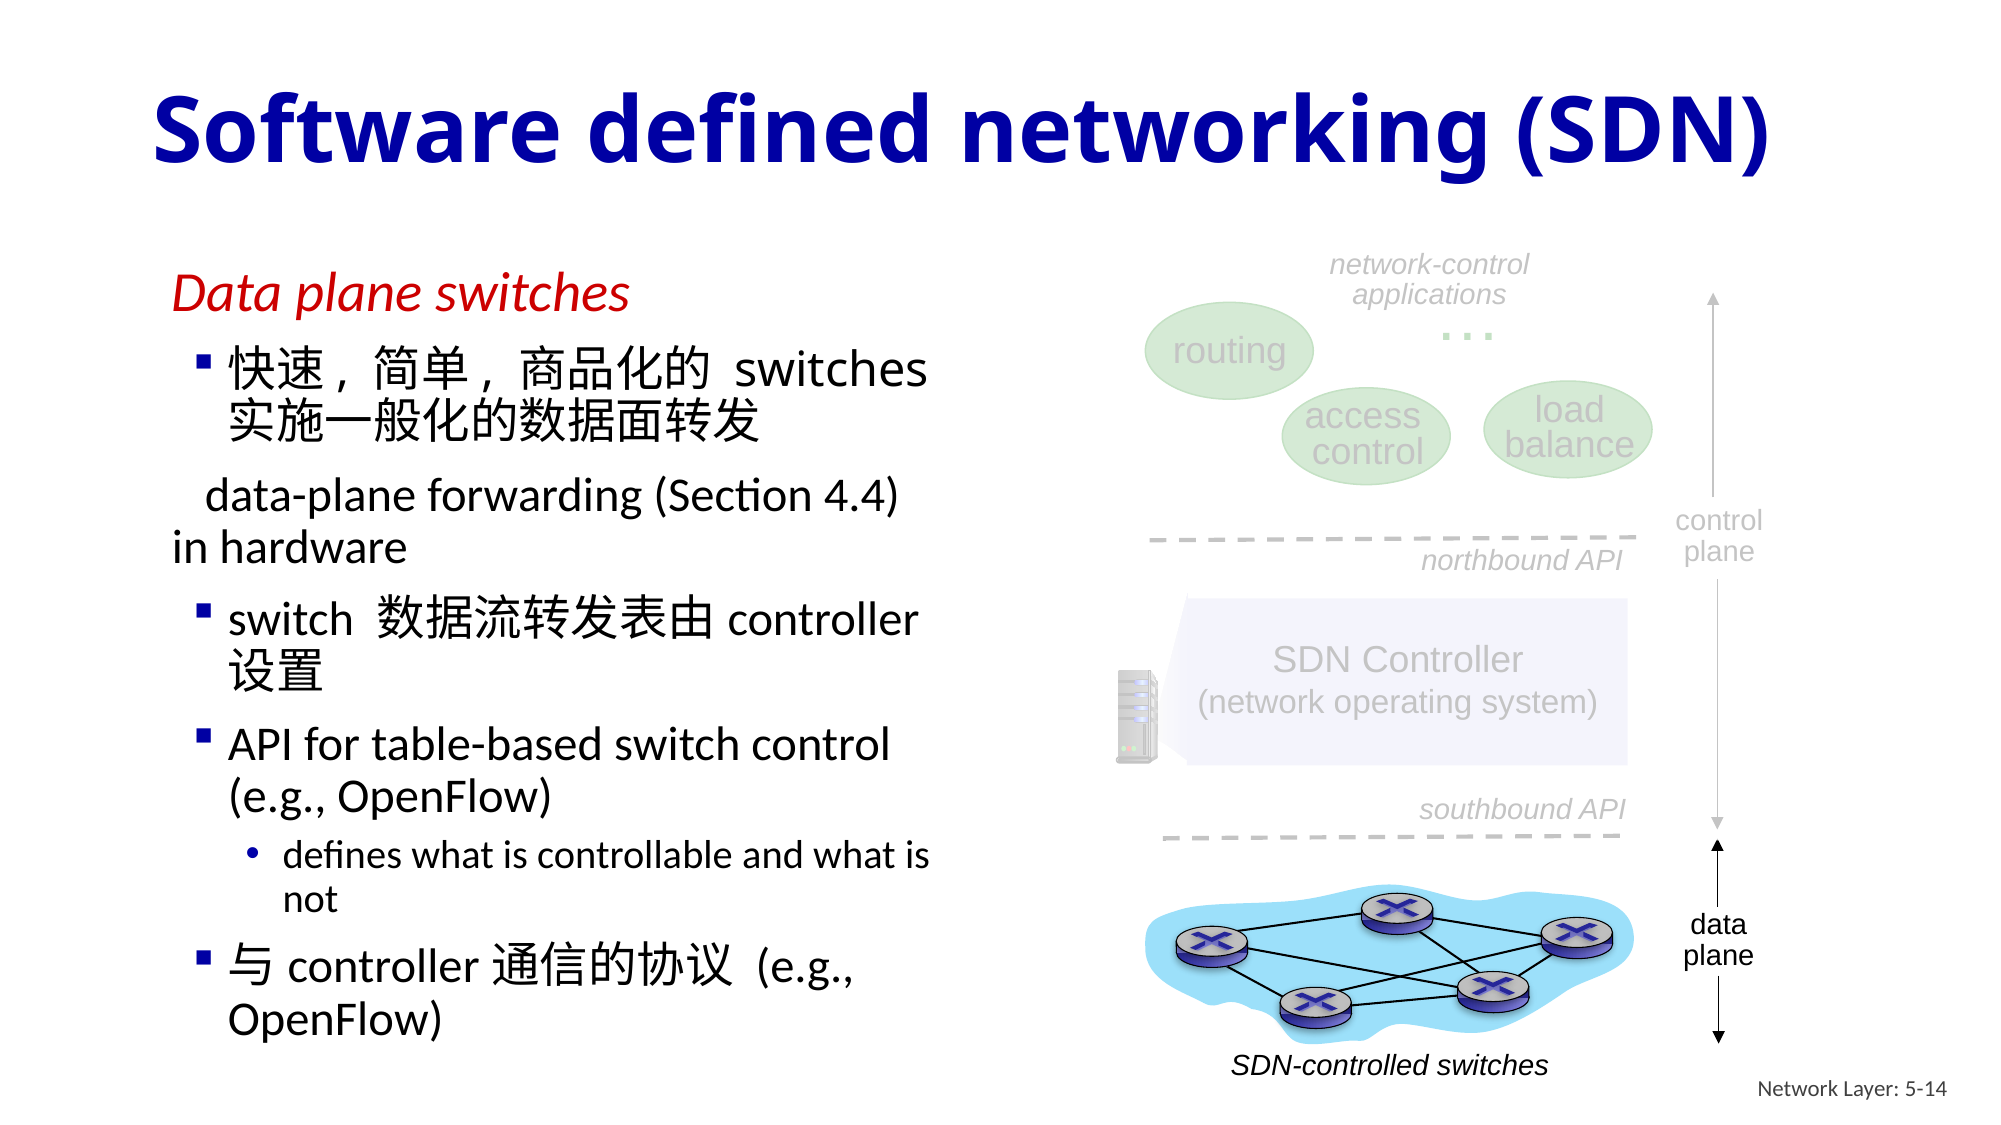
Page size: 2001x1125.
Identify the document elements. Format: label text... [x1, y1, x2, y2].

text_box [1116, 242, 1748, 1091]
slide_number Network Layer: 5-14 [1512, 1056, 1963, 1117]
text_box [1082, 200, 1762, 841]
list Data plane switches 快速, 简单, 商品化的 switches 实施一般化的数据面转发 data-plane forwarding (Section 4.4) in hardware switch 数据流转发表由controller设置 API for table-based switch control (e.g., OpenFlow) defines what is controllable and what is not 与controller通信的协议 (e.g., OpenFlow) [156, 255, 953, 1078]
title Software defined networking (SDN) [137, 59, 1863, 207]
